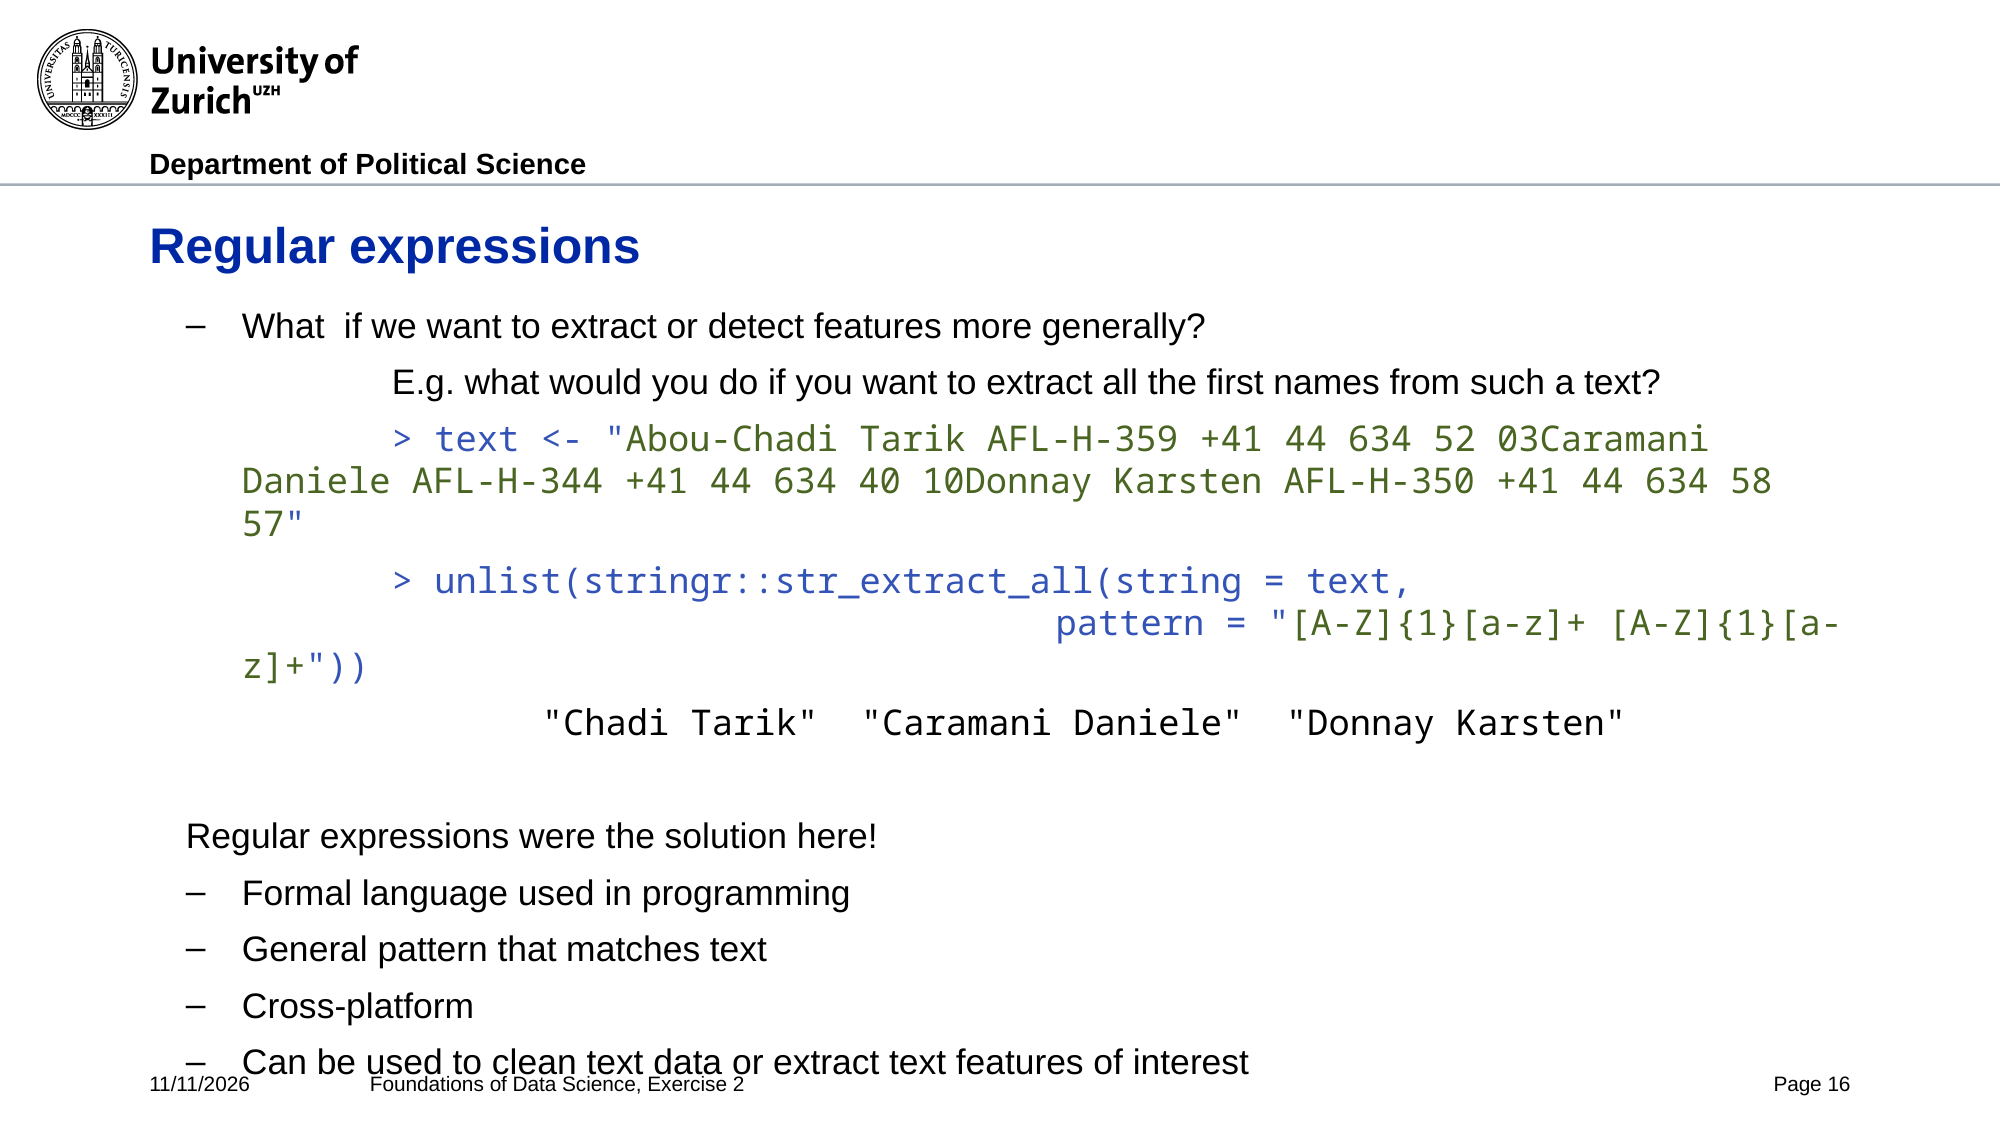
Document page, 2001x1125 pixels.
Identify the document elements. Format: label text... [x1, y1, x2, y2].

picture [31, 23, 365, 136]
title Regular expressions [149, 208, 1851, 302]
footer Foundations of Data Science, Exercise 2 [369, 1070, 1520, 1106]
list What if we want to extract or detect features more generally? E.g. what would you do if you want to extract all the first names from such a text? > text <- "Abou-Chadi Tarik AFL-H-359 +41 44 634 52 03Caramani Daniele AFL-H-344 +41 44 634 40 10Donnay Karsten AFL-H-350 +41 44 634 58 57" > unlist(stringr::str_extract_all(string = text, pattern = "[A-Z]{1}[a-z]+ [A-Z]{1}[a-z]+")) "Chadi Tarik" "Caramani Daniele" "Donnay Karsten" Regular expressions were the solution here! Formal language used in programming General pattern that matches text Cross-platform Can be used to clean text data or extract text features of interest [129, 302, 1855, 941]
slide_number Page 16 [1714, 1070, 1851, 1106]
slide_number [149, 1070, 354, 1106]
